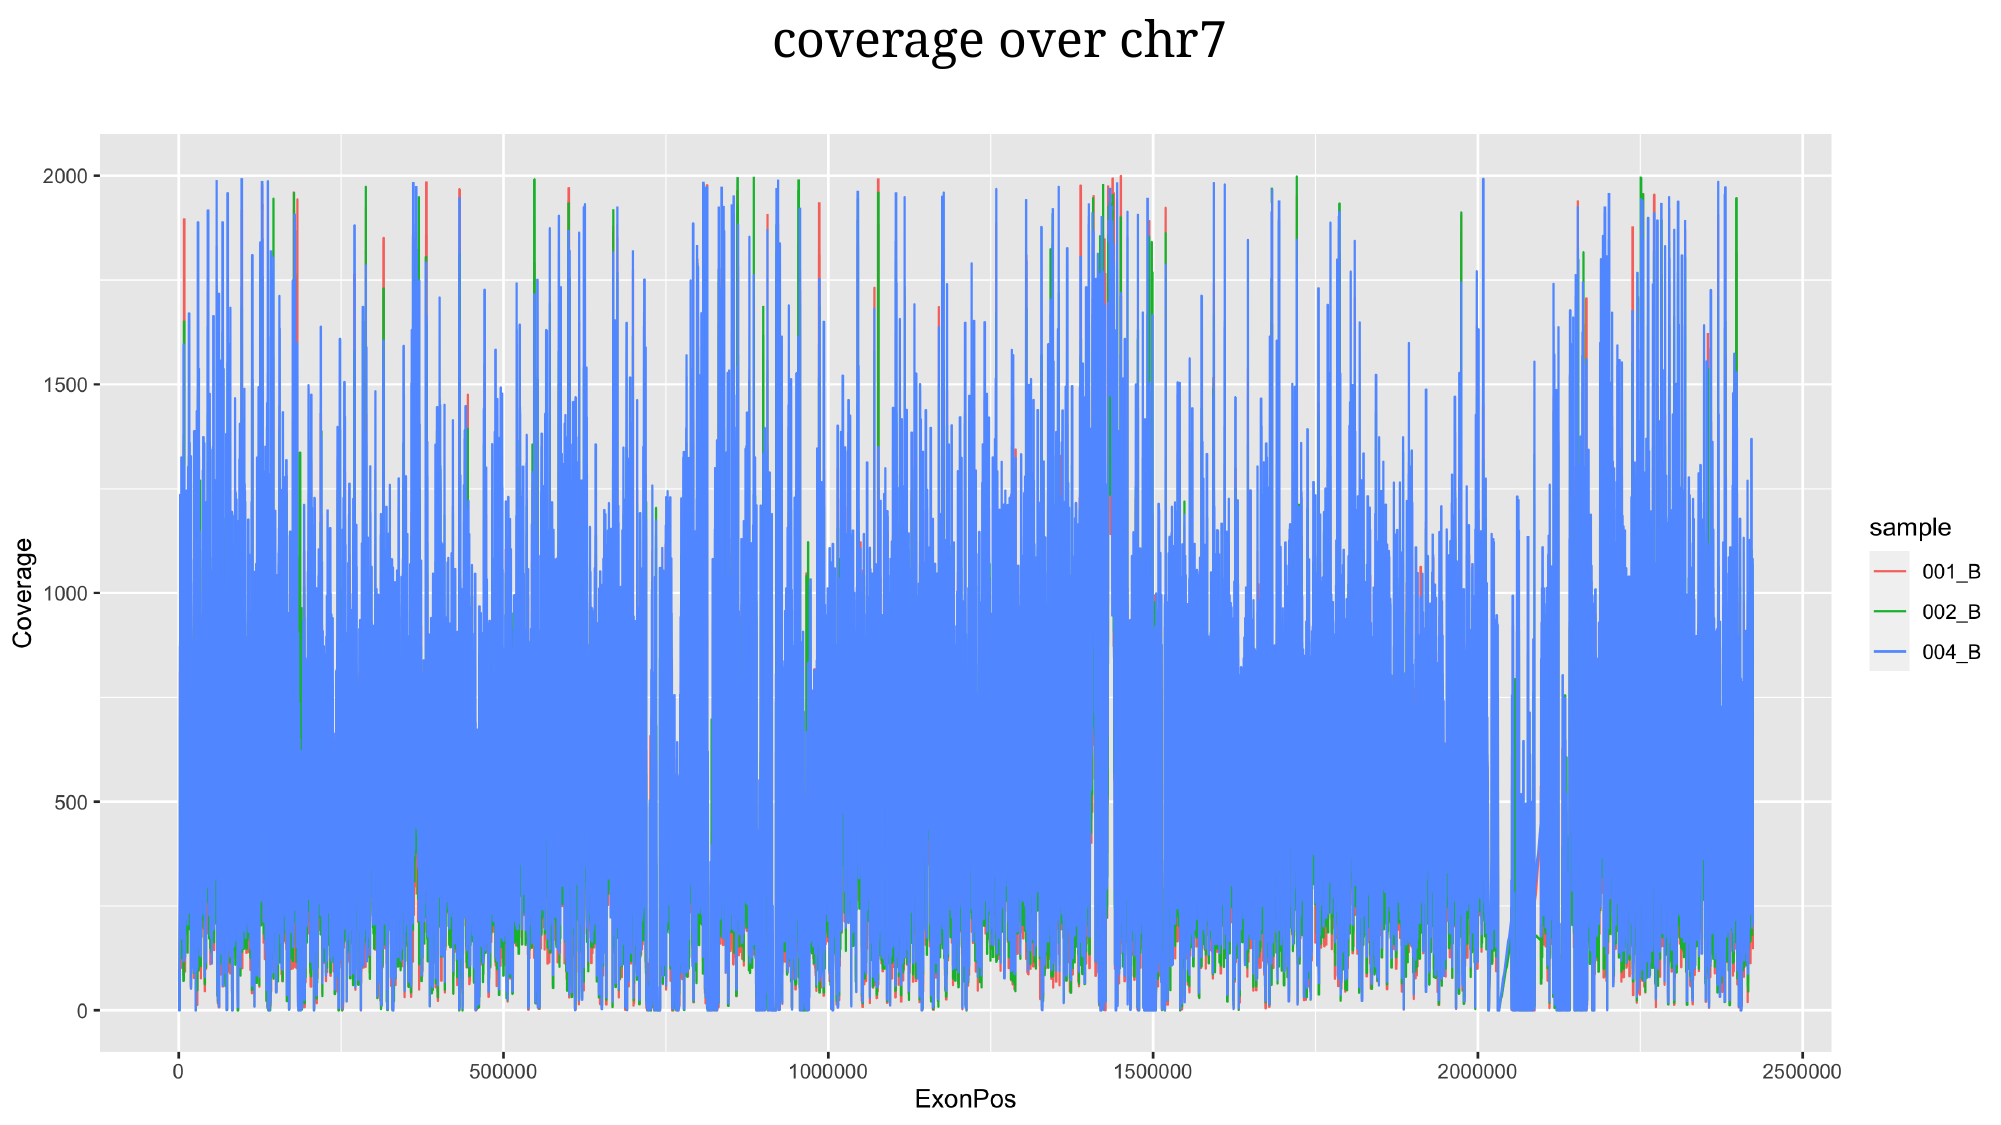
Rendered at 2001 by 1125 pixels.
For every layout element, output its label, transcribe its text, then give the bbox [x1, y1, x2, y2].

picture [0, 121, 2000, 1125]
text_box coverage over chr7 [0, 0, 2000, 75]
